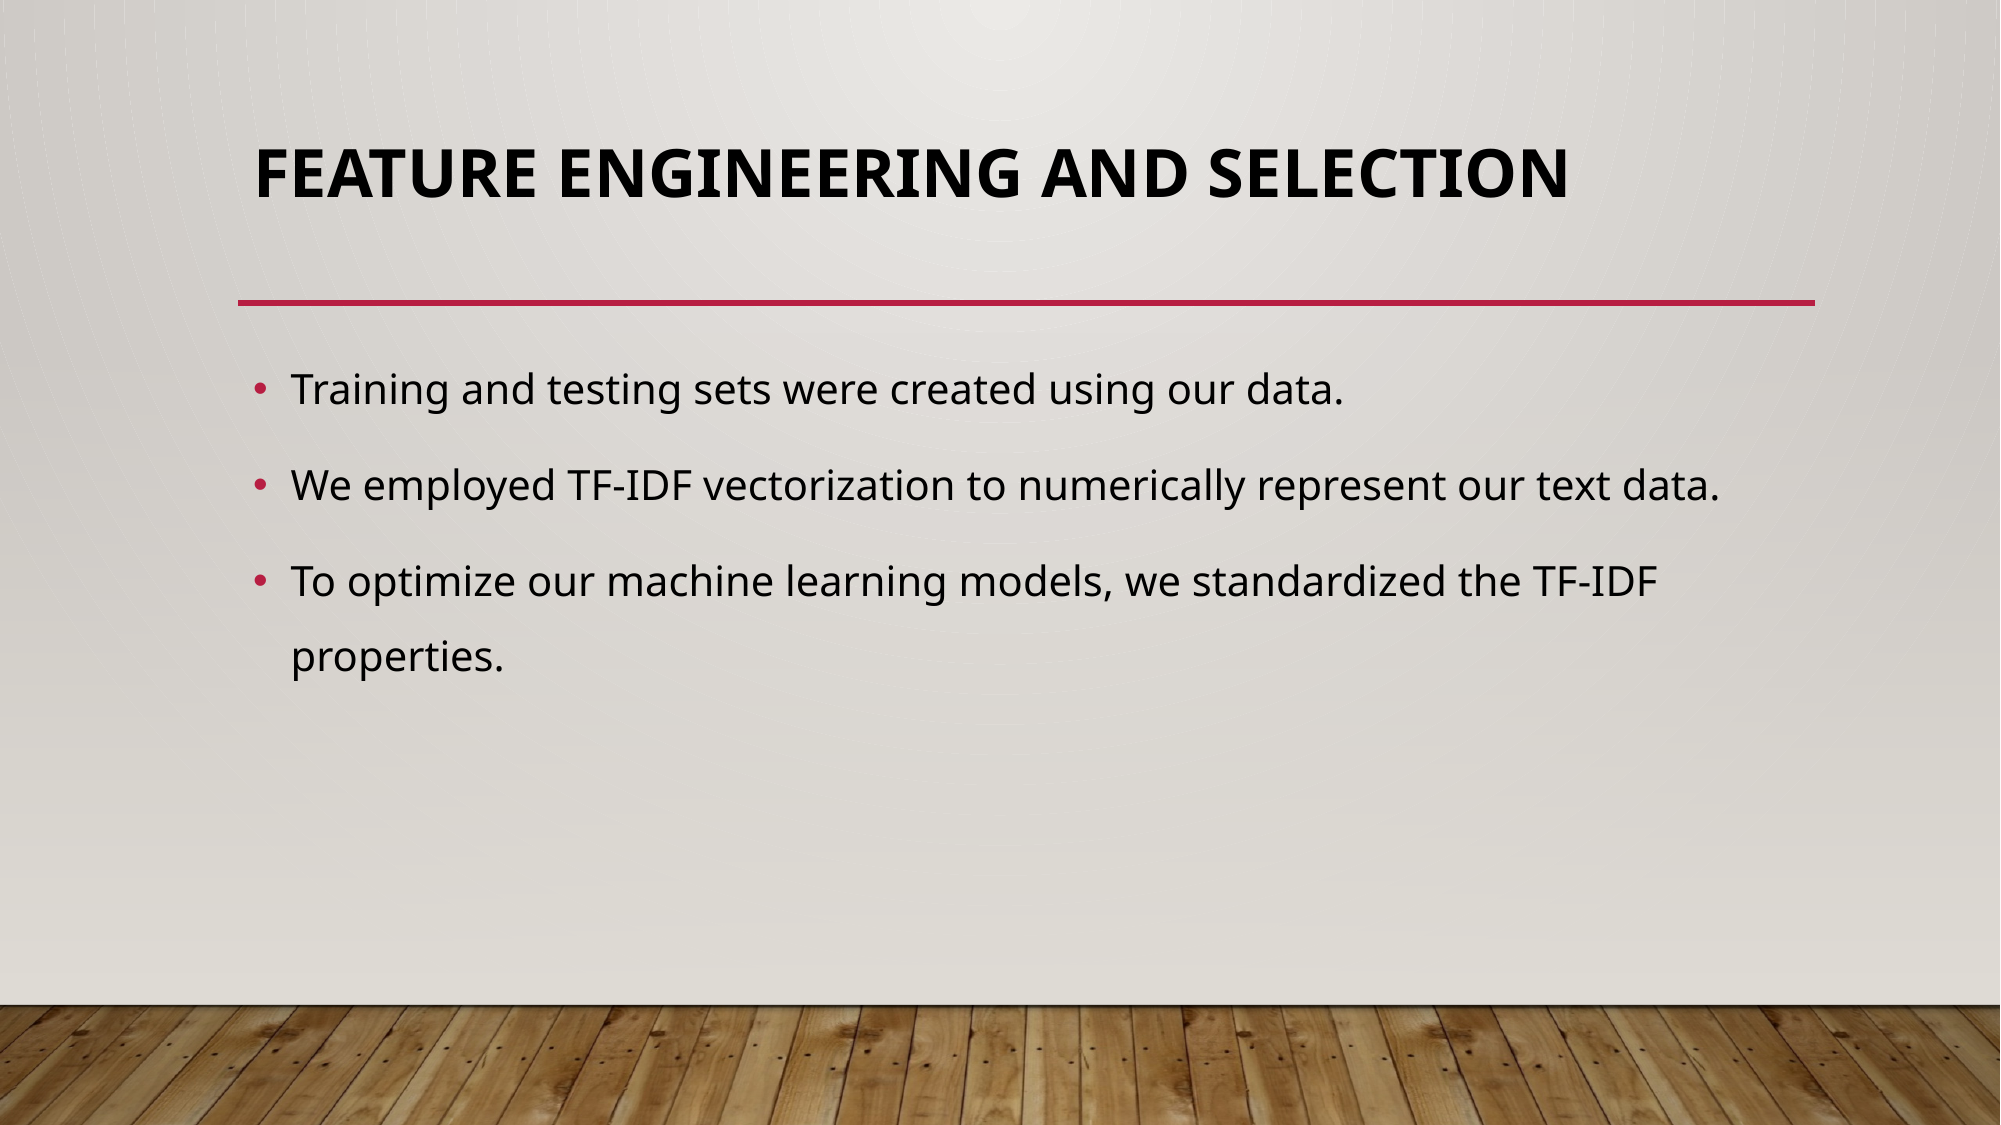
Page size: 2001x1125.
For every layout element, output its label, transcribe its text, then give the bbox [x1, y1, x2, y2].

list Training and testing sets were created using our data. We employed TF-IDF vectorization to numerically represent our text data. To optimize our machine learning models, we standardized the TF-IDF properties. [238, 330, 1814, 897]
title Feature Engineering and Selection [238, 131, 1814, 305]
picture [0, 1005, 2000, 1125]
